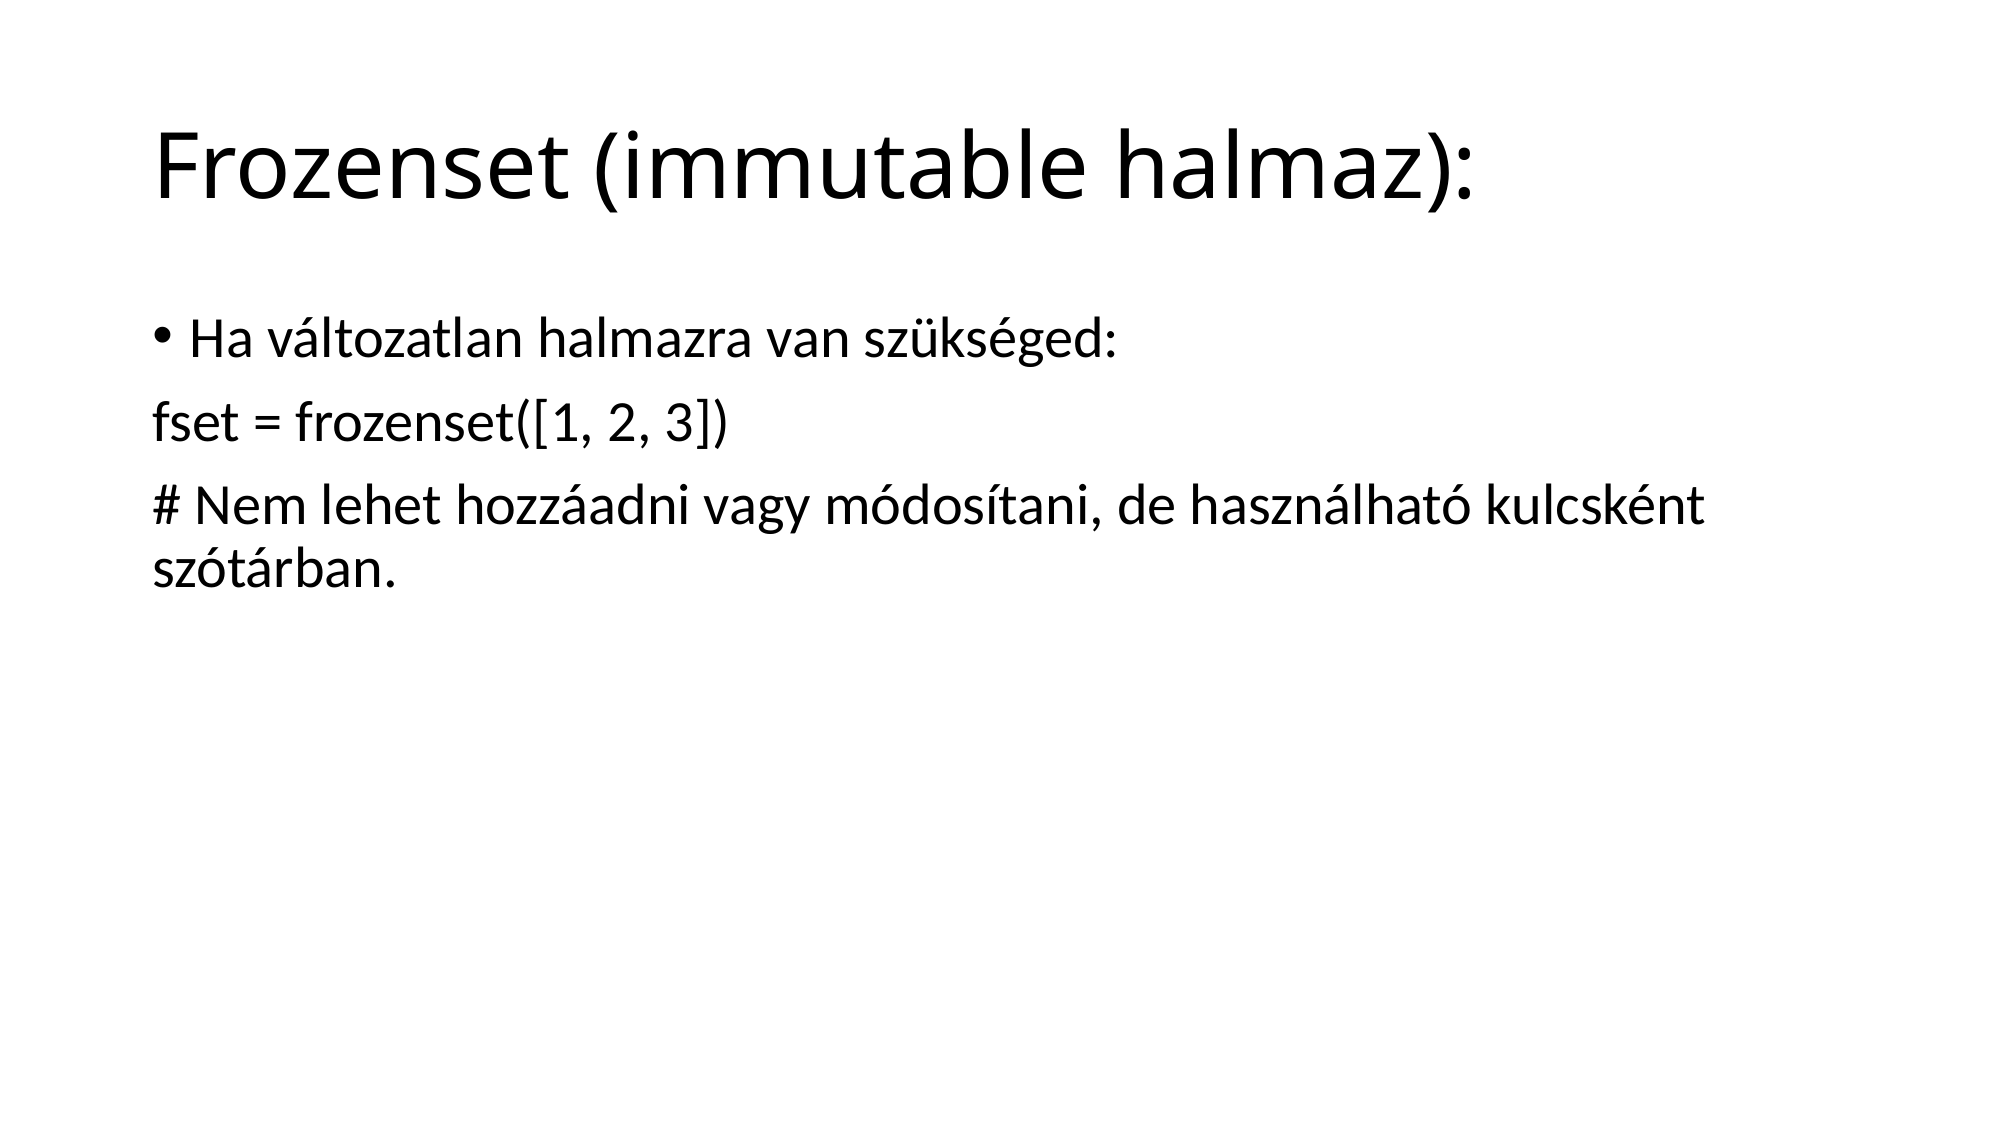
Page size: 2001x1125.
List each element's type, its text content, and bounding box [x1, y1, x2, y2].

title Frozenset (immutable halmaz): [137, 59, 1863, 278]
list Ha változatlan halmazra van szükséged: fset = frozenset([1, 2, 3]) # Nem lehet hozzáadni vagy módosítani, de használható kulcsként szótárban. [137, 299, 1863, 1014]
